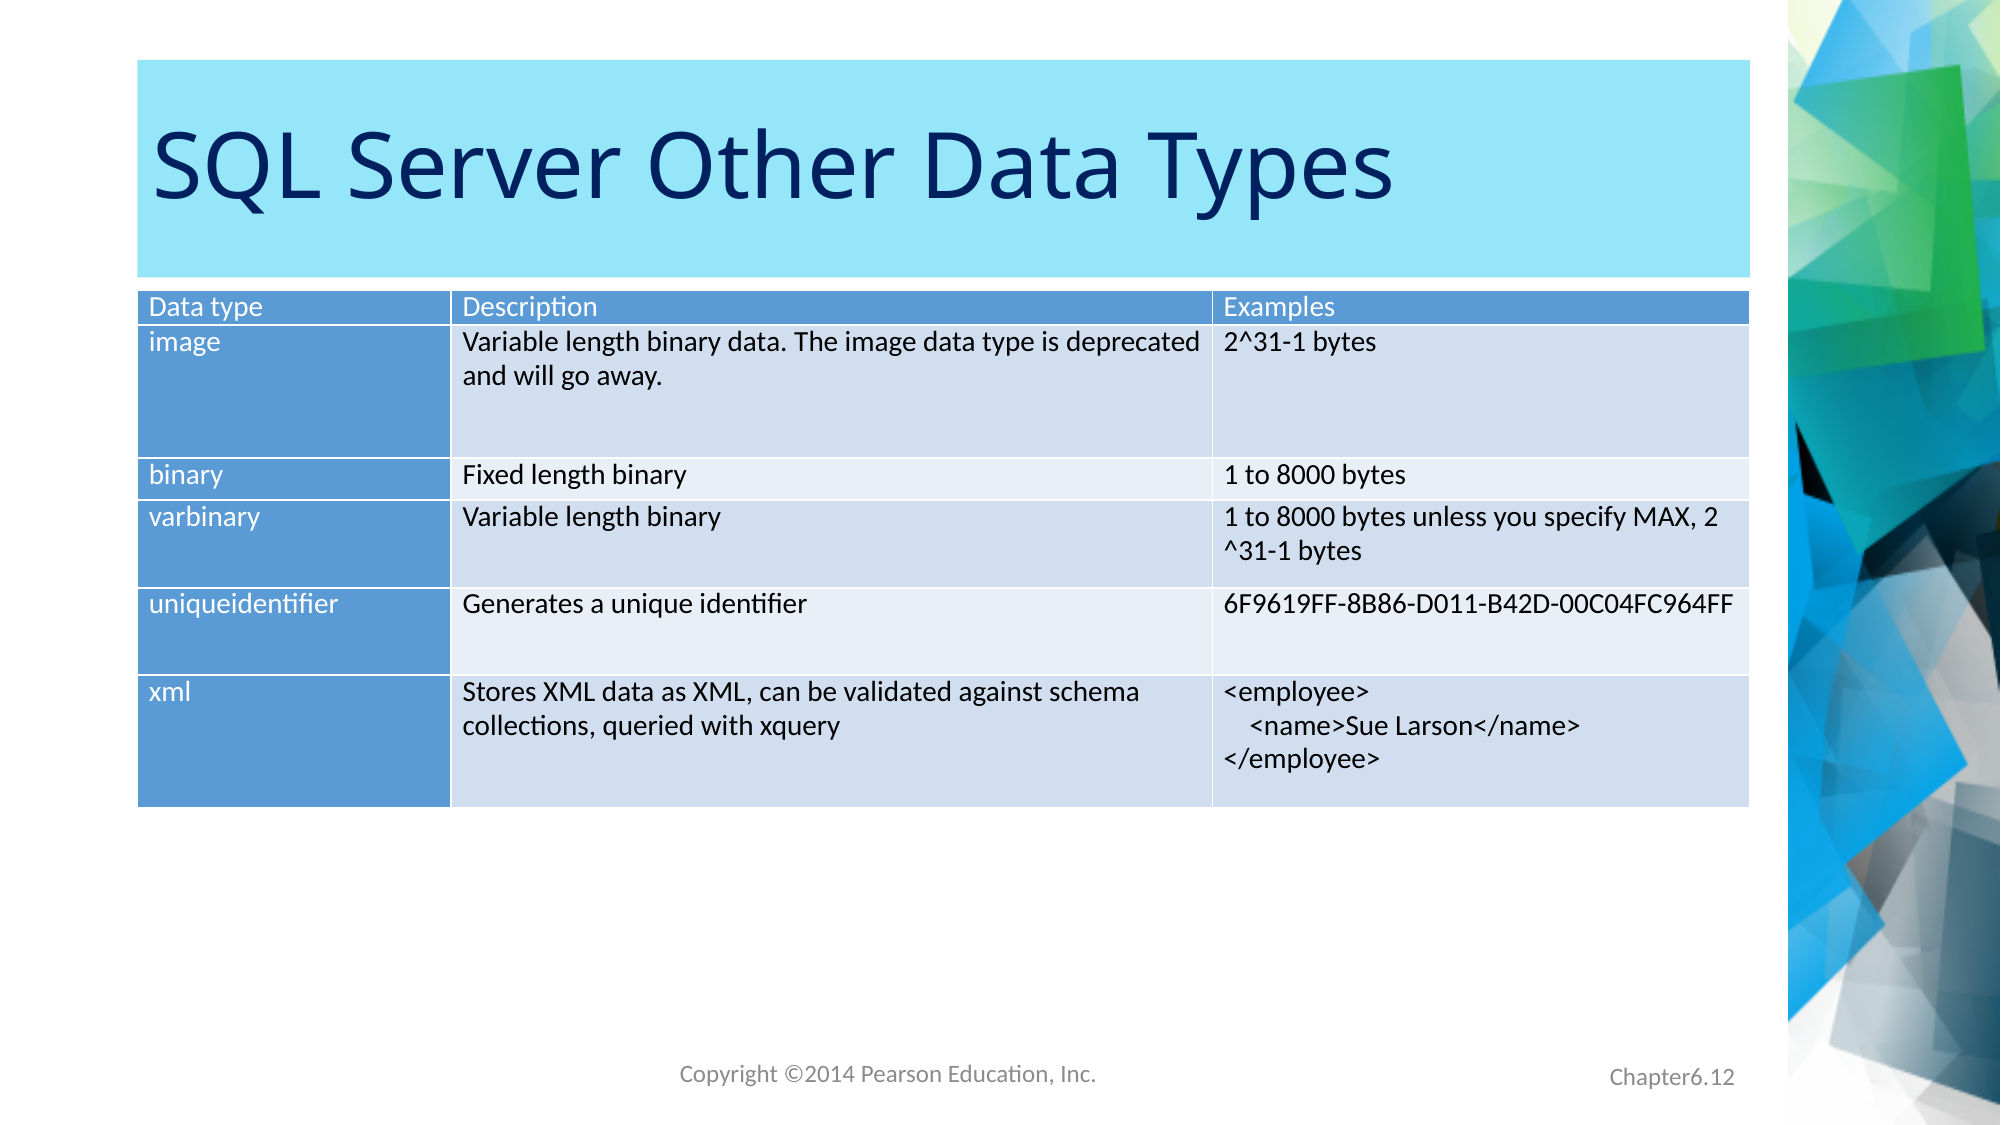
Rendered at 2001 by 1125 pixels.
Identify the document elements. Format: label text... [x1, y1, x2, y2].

picture [1788, 462, 2000, 1125]
table_cell varbinary [138, 501, 450, 587]
table_cell image [138, 326, 450, 457]
table_cell Fixed length binary [452, 459, 1212, 499]
table_cell 1 to 8000 bytes unless you specify MAX, 2 ^31-1 bytes [1213, 501, 1749, 587]
title SQL Server Other Data Types [137, 59, 1750, 278]
table_cell Variable length binary data. The image data type is deprecated and will go away. [452, 326, 1212, 457]
table_cell Stores XML data as XML, can be validated against schema collections, queried with xquery [452, 676, 1212, 807]
table_cell 6F9619FF-8B86-D011-B42D-00C04FC964FF [1213, 589, 1749, 674]
table_cell Generates a unique identifier [452, 589, 1212, 674]
table_cell 1 to 8000 bytes [1213, 459, 1749, 499]
table_cell <employee> <name>Sue Larson</name> </employee> [1213, 676, 1749, 807]
table_cell binary [138, 459, 450, 499]
table_cell uniqueidentifier [138, 589, 450, 674]
table_cell xml [138, 676, 450, 807]
slide_number Chapter6.12 [1373, 1045, 1750, 1106]
table_header Examples [1213, 291, 1749, 324]
table_header Description [452, 291, 1212, 324]
table_cell Variable length binary [452, 501, 1212, 587]
picture [1788, 0, 2000, 552]
table_cell 2^31-1 bytes [1213, 326, 1749, 457]
table_header Data type [138, 291, 450, 324]
